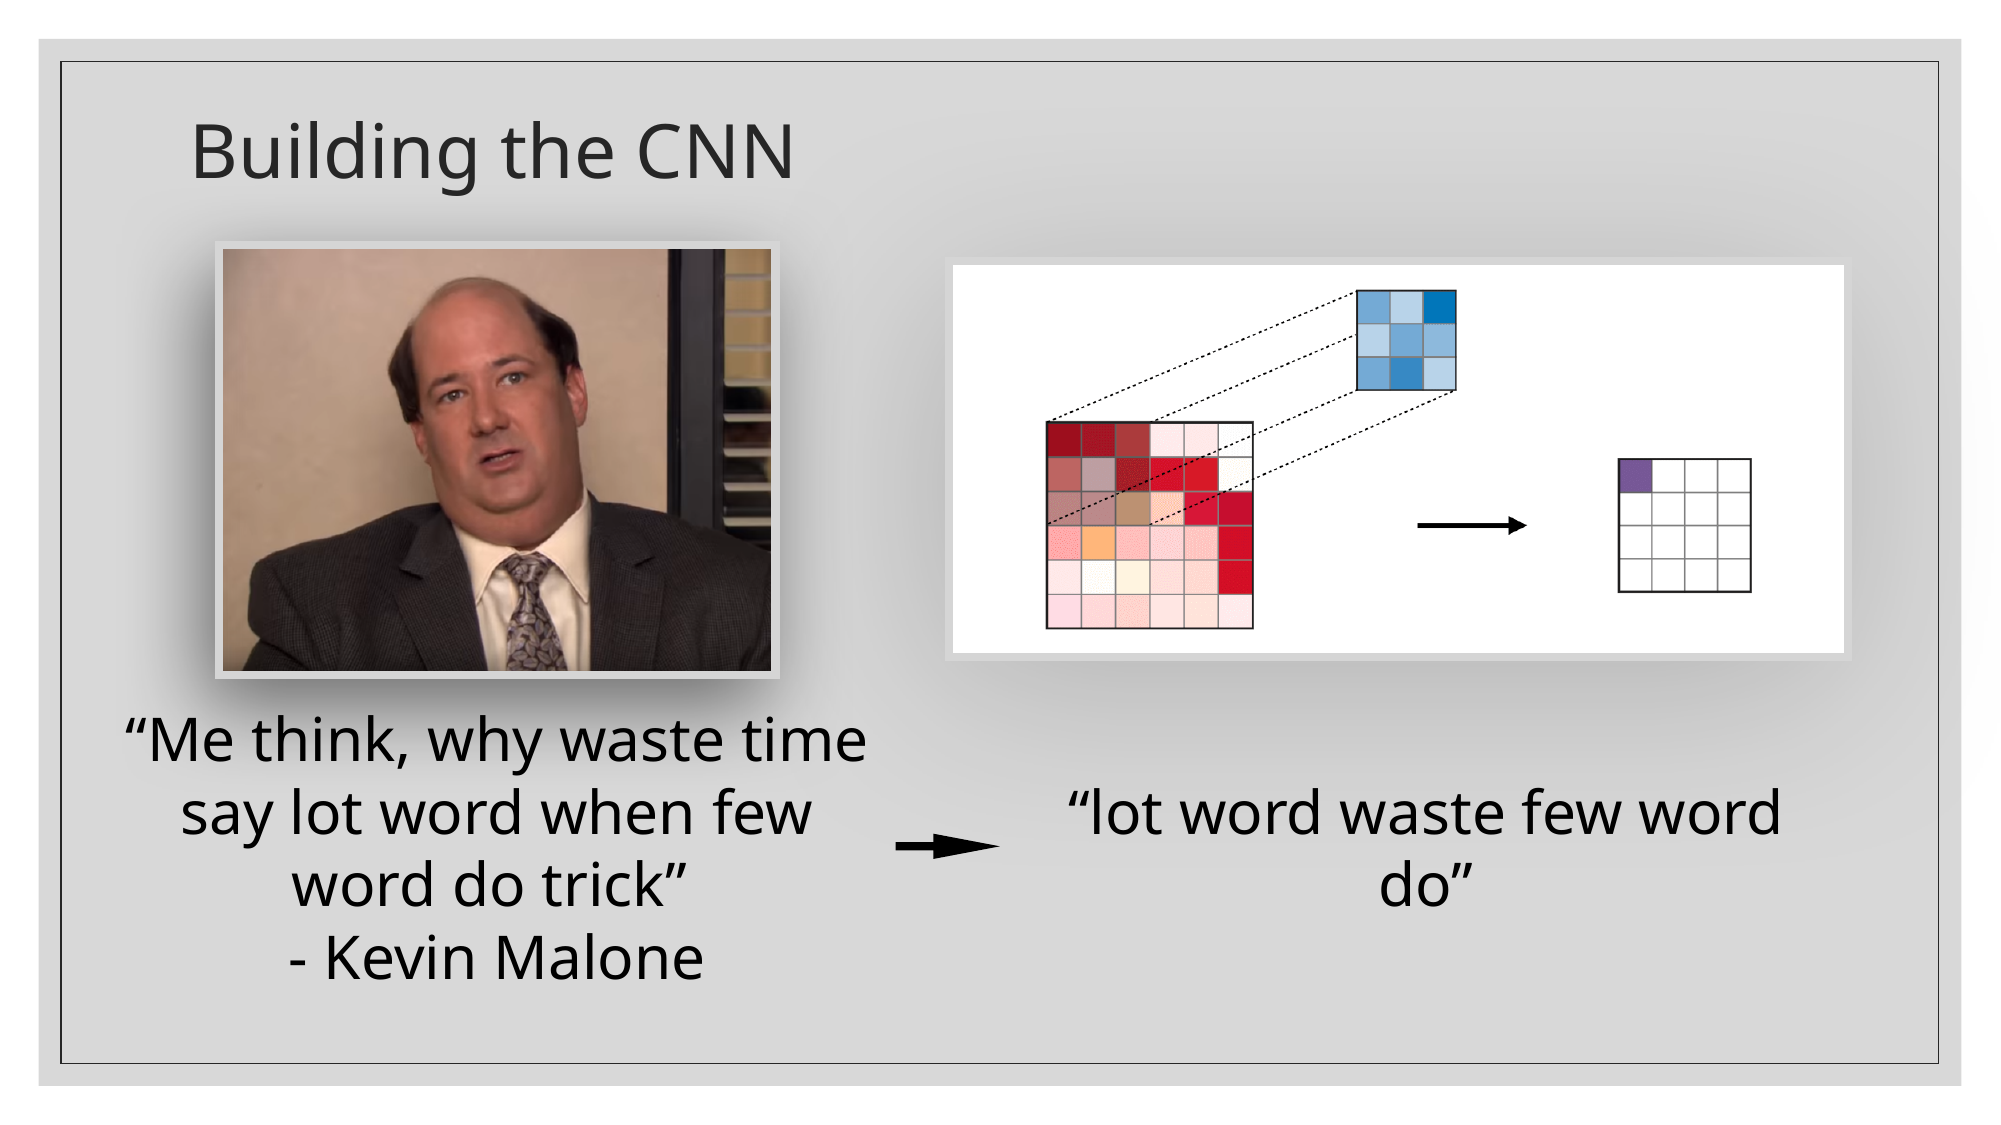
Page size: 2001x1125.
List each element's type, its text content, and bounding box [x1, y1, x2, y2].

title Building the CNN [174, 84, 1825, 225]
text_box [895, 833, 1000, 859]
picture [223, 249, 772, 671]
picture [953, 265, 1844, 653]
text_box “lot word waste few word do” [1008, 769, 1844, 923]
text_box “Me think, why waste time say lot word when few word do trick” - Kevin Malone [107, 697, 887, 996]
